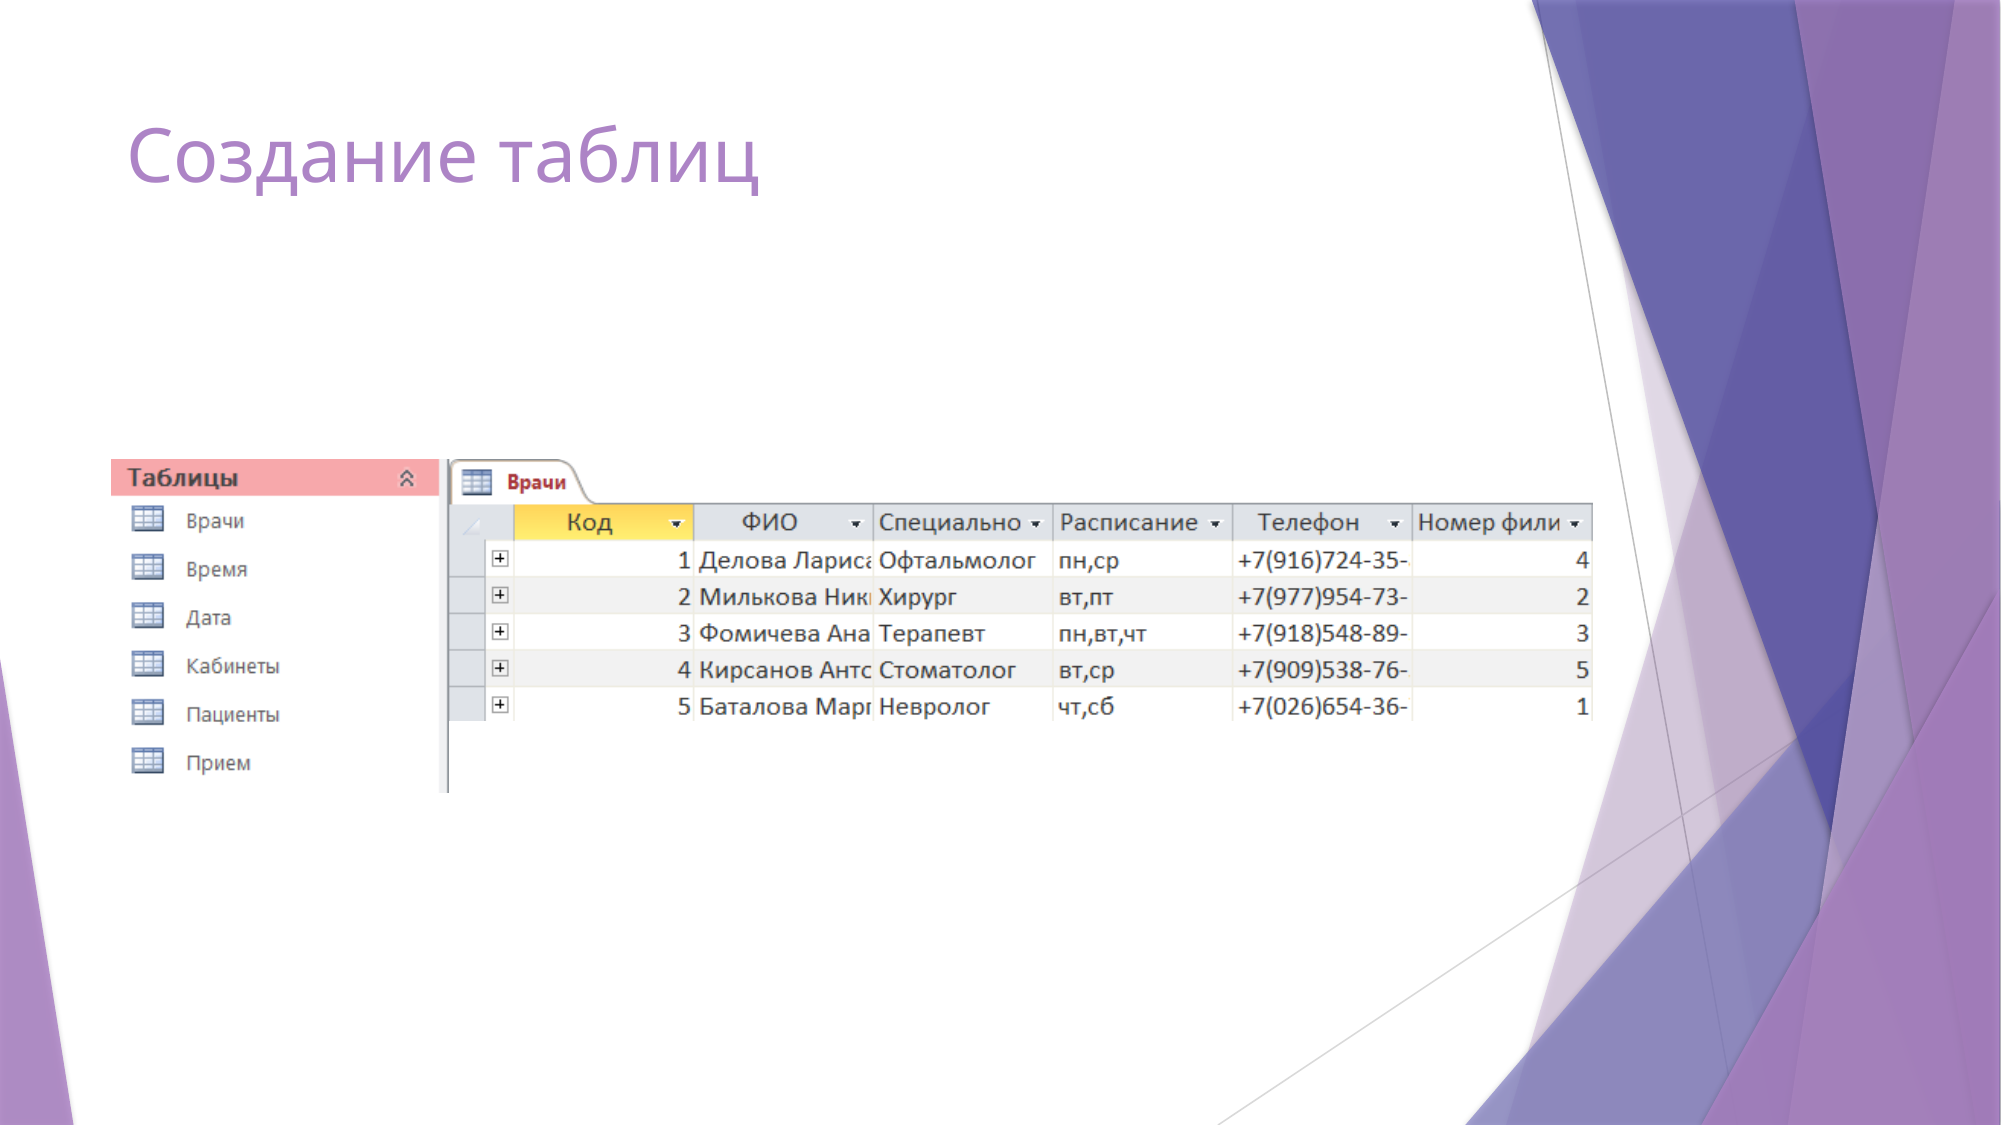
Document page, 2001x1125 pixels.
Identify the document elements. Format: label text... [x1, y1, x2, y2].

title Создание таблиц [111, 99, 1522, 317]
picture [110, 458, 1593, 793]
